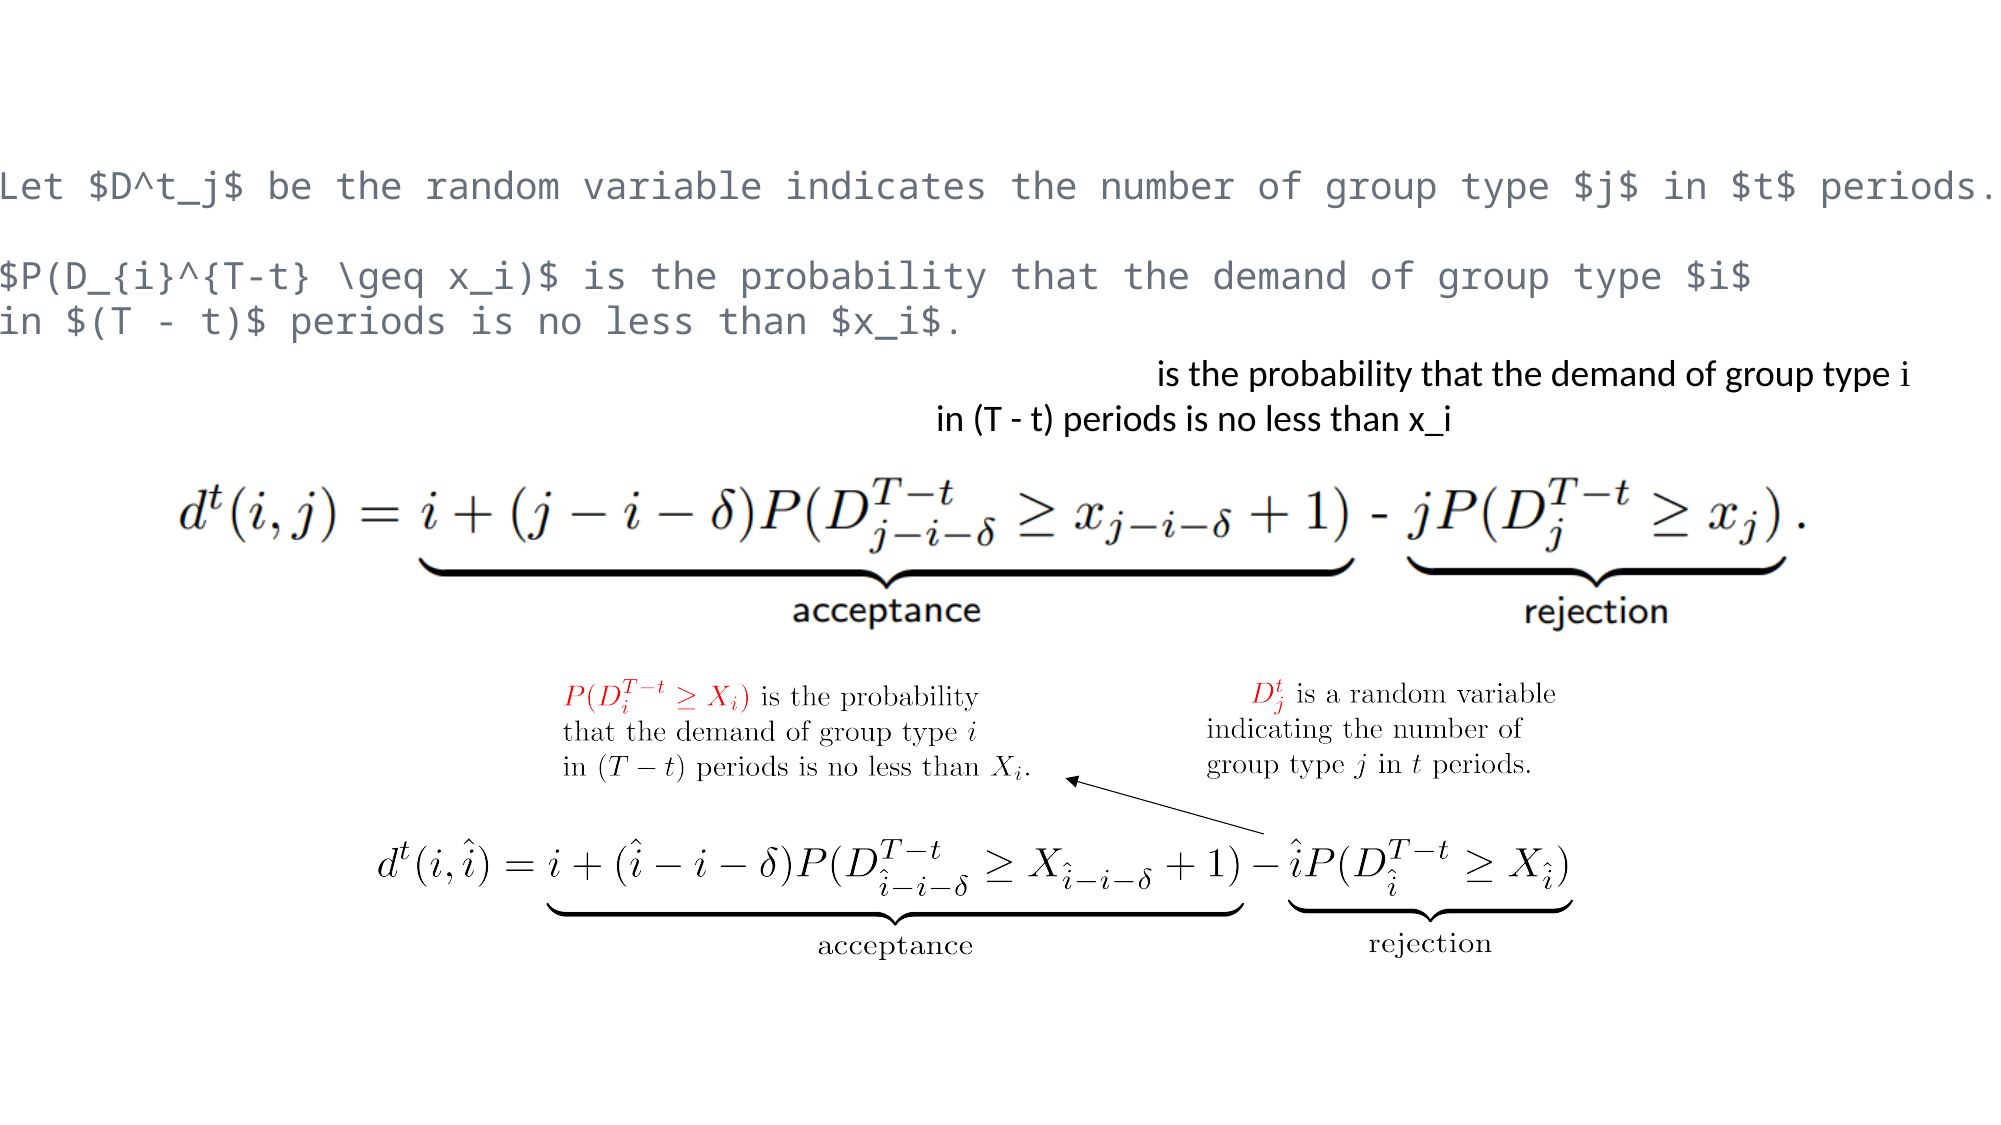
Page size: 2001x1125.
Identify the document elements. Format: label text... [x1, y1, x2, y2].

picture [563, 679, 1029, 783]
picture [378, 838, 1573, 961]
picture [153, 451, 1844, 636]
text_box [1065, 778, 1264, 834]
text_box Let $D^t_j$ be the random variable indicates the number of group type $j$ in $t$ periods. $P(D_{i}^{T-t} \geq x_i)$ is the probability that the demand of group type $i$ in $(T - t)$ periods is no less than $x_i$. [0, 154, 2000, 395]
text_box is the probability that the demand of group type i in (T - t) periods is no less than x_i [921, 341, 1982, 446]
picture [1207, 679, 1555, 779]
